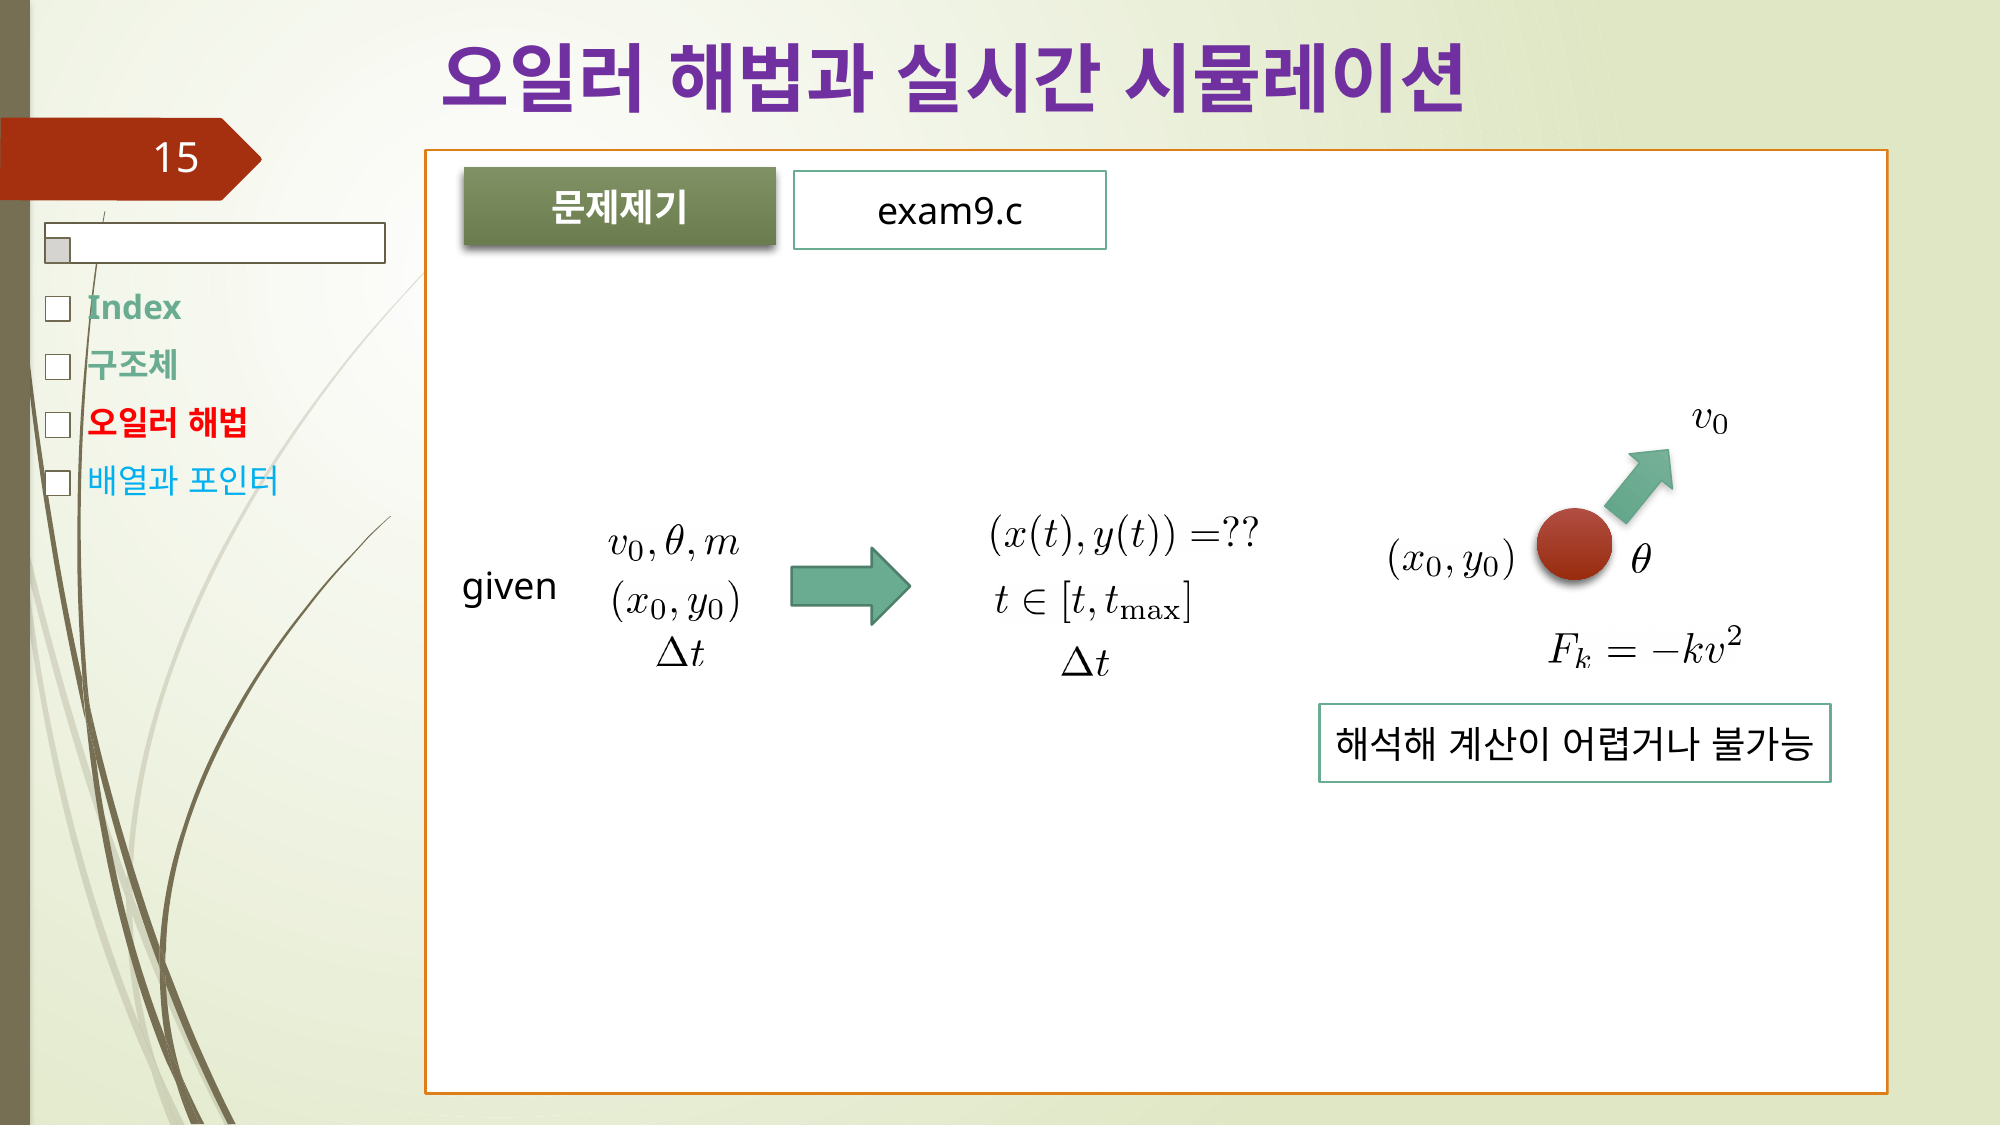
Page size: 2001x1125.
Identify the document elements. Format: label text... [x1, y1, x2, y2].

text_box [1059, 641, 1111, 689]
text_box 해석해 계산이 어렵거나 불가능 [1318, 703, 1832, 783]
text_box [989, 510, 1260, 559]
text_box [993, 576, 1191, 625]
text_box [1537, 508, 1613, 580]
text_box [44, 150, 386, 513]
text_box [1387, 534, 1516, 583]
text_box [654, 631, 706, 679]
text_box [1604, 449, 1674, 525]
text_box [606, 520, 741, 567]
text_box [611, 576, 740, 625]
slide_number 15 [87, 129, 216, 150]
text_box 문제제기 [464, 167, 776, 245]
title 오일러 해법과 실시간 시뮬레이션 [425, 24, 1888, 130]
text_box [790, 546, 912, 626]
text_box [1546, 620, 1743, 675]
text_box given [446, 544, 574, 625]
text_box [1689, 404, 1729, 441]
text_box exam9.c [793, 170, 1107, 250]
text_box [1630, 539, 1653, 586]
